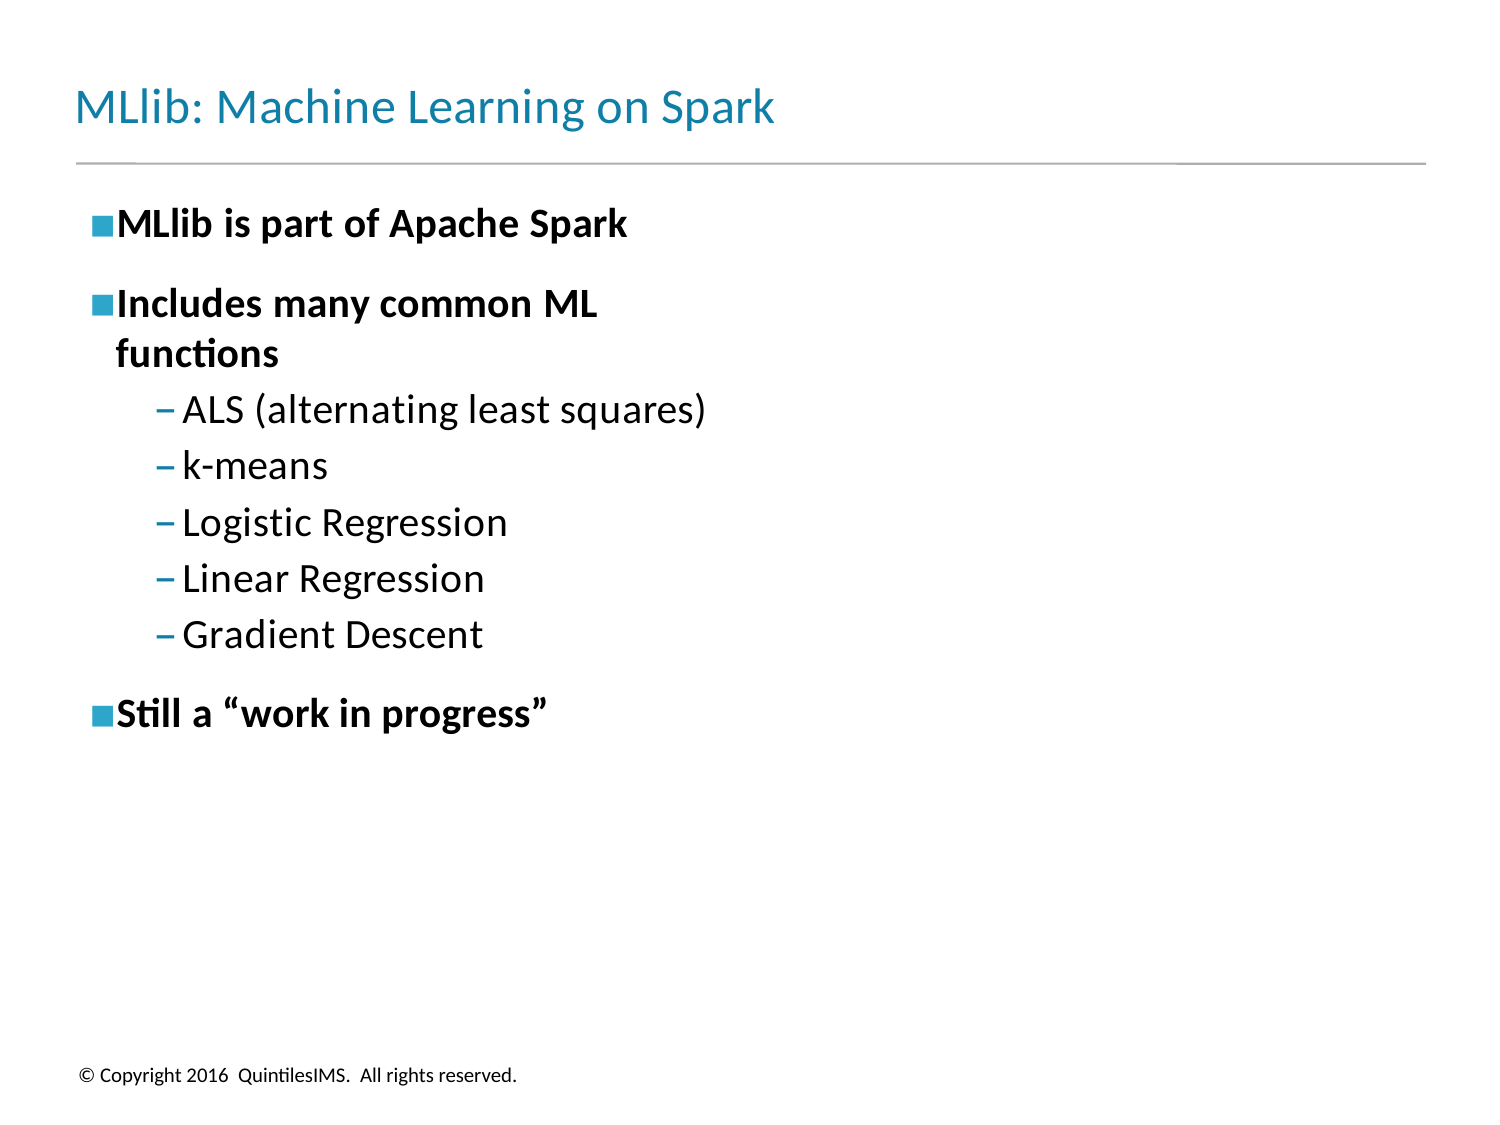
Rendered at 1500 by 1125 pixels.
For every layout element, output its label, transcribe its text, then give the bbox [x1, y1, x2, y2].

text_box MLlib is part of Apache Spark Includes many common ML functions ALS (alternating least squares) k-means Logistic Regression Linear Regression Gradient Descent Still a “work in progress” [86, 262, 764, 737]
footer © Copyright 2016 QuintilesIMS. All rights reserved. [76, 1061, 1188, 1125]
title MLlib: Machine Learning on Spark [72, 73, 1428, 262]
